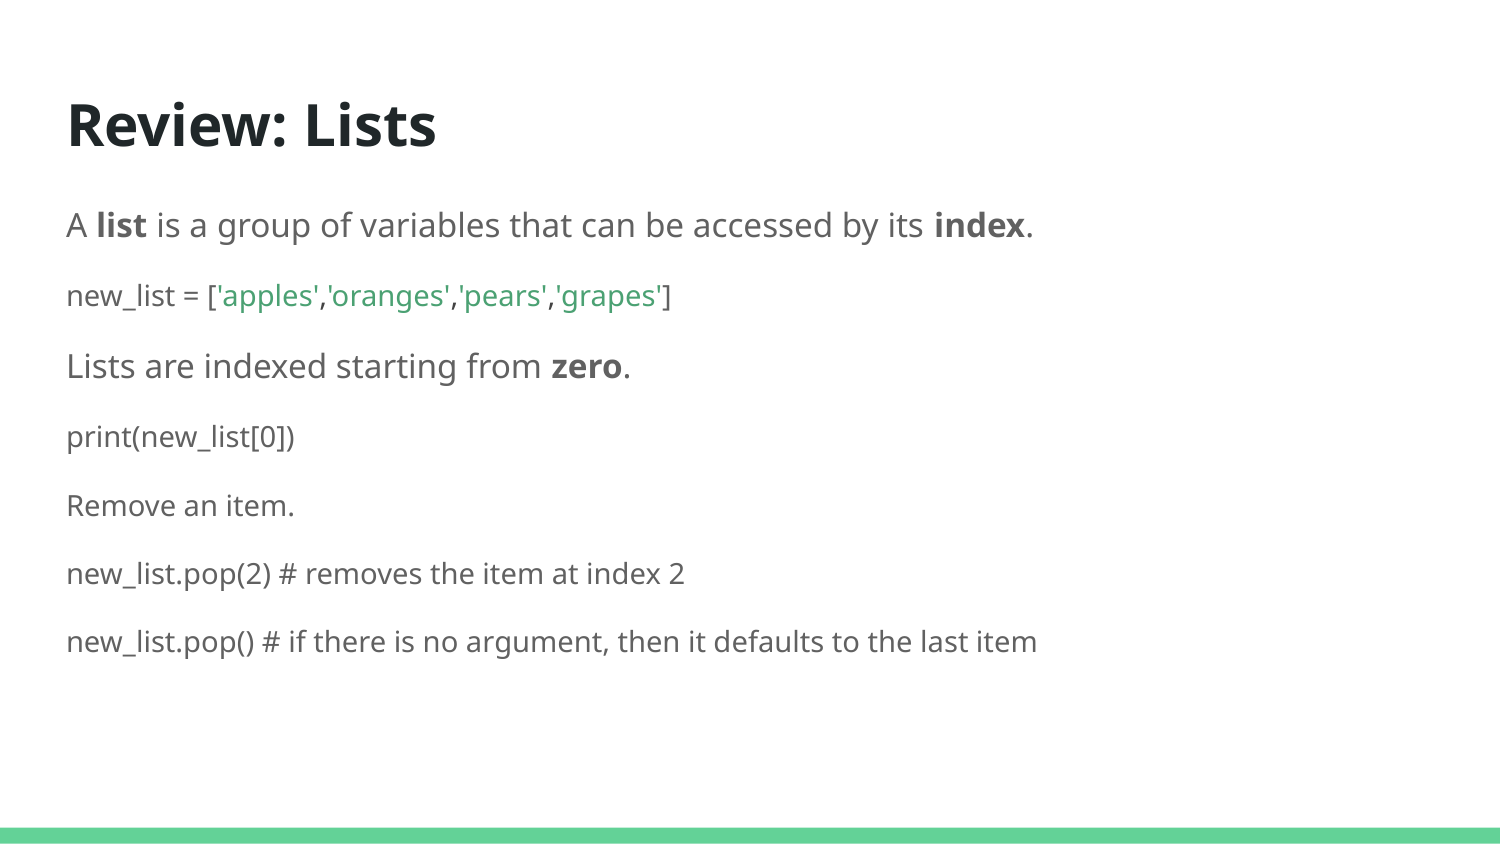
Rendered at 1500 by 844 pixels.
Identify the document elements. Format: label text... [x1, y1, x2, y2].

title Review: Lists [51, 72, 1449, 167]
list A list is a group of variables that can be accessed by its index. new_list = ['apples','oranges','pears','grapes'] Lists are indexed starting from zero. print(new_list[0]) Remove an item. new_list.pop(2) # removes the item at index 2 new_list.pop() # if there is no argument, then it defaults to the last item [51, 189, 1449, 750]
